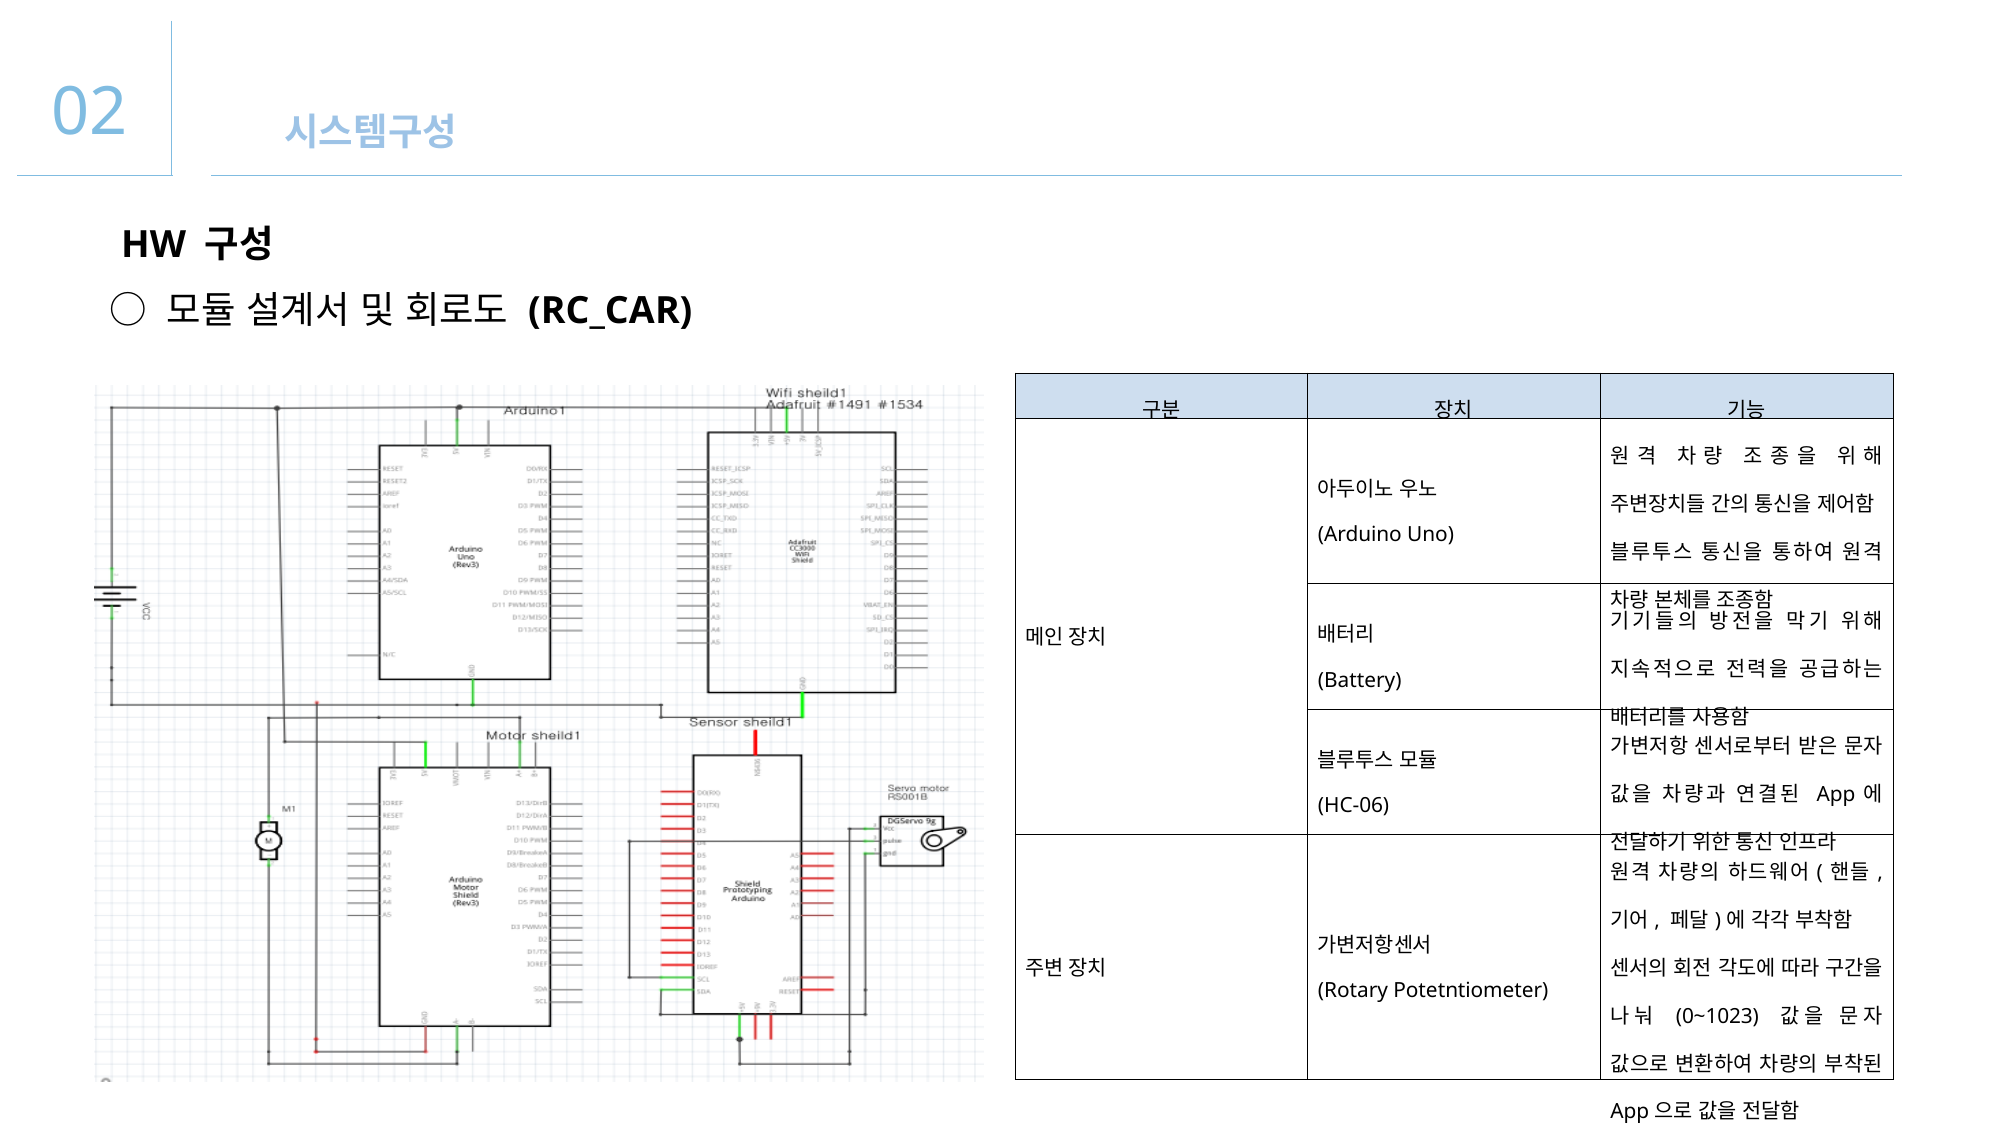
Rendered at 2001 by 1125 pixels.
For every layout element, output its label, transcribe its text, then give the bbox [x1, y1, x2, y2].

table_cell 가변저항 센서로부터 받은 문자 값을 차량과 연결된 App에 전달하기 위한 통신 인프라 [1601, 710, 1893, 834]
table_cell 블루투스 모듈 (HC-06) [1308, 710, 1600, 834]
picture [94, 385, 985, 1082]
text_box HW 구성 [106, 212, 321, 279]
table_header 기능 [1601, 374, 1893, 418]
table_header 구분 [1016, 374, 1307, 418]
text_box ○ 모듈 설계서 및 회로도 (RC_CAR) [94, 279, 909, 385]
table_header 장치 [1308, 374, 1600, 418]
text_box 시스템구성 [180, 78, 546, 161]
table_cell 기기들의 방전을 막기 위해 지속적으로 전력을 공급하는 배터리를 사용함 [1601, 584, 1893, 709]
table_cell 배터리 (Battery) [1308, 584, 1600, 709]
table_cell 주변 장치 [1016, 835, 1307, 1079]
table_cell 원격 차량의 하드웨어(핸들, 기어, 페달)에 각각 부착함 센서의 회전 각도에 따라 구간을 나눠 (0~1023) 값을 문자 값으로 변환하여 차량의 부착된 App으로 값을 전달함 [1601, 835, 1893, 1079]
table_cell 가변저항센서 (Rotary Potetntiometer) [1308, 835, 1600, 1079]
table_cell 원격 차량 조종을 위해 주변장치들 간의 통신을 제어함 블루투스 통신을 통하여 원격 차량 본체를 조종함 [1601, 419, 1893, 583]
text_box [16, 20, 173, 177]
table_cell 메인 장치 [1016, 419, 1307, 834]
table_cell 아두이노 우노 (Arduino Uno) [1308, 419, 1600, 583]
